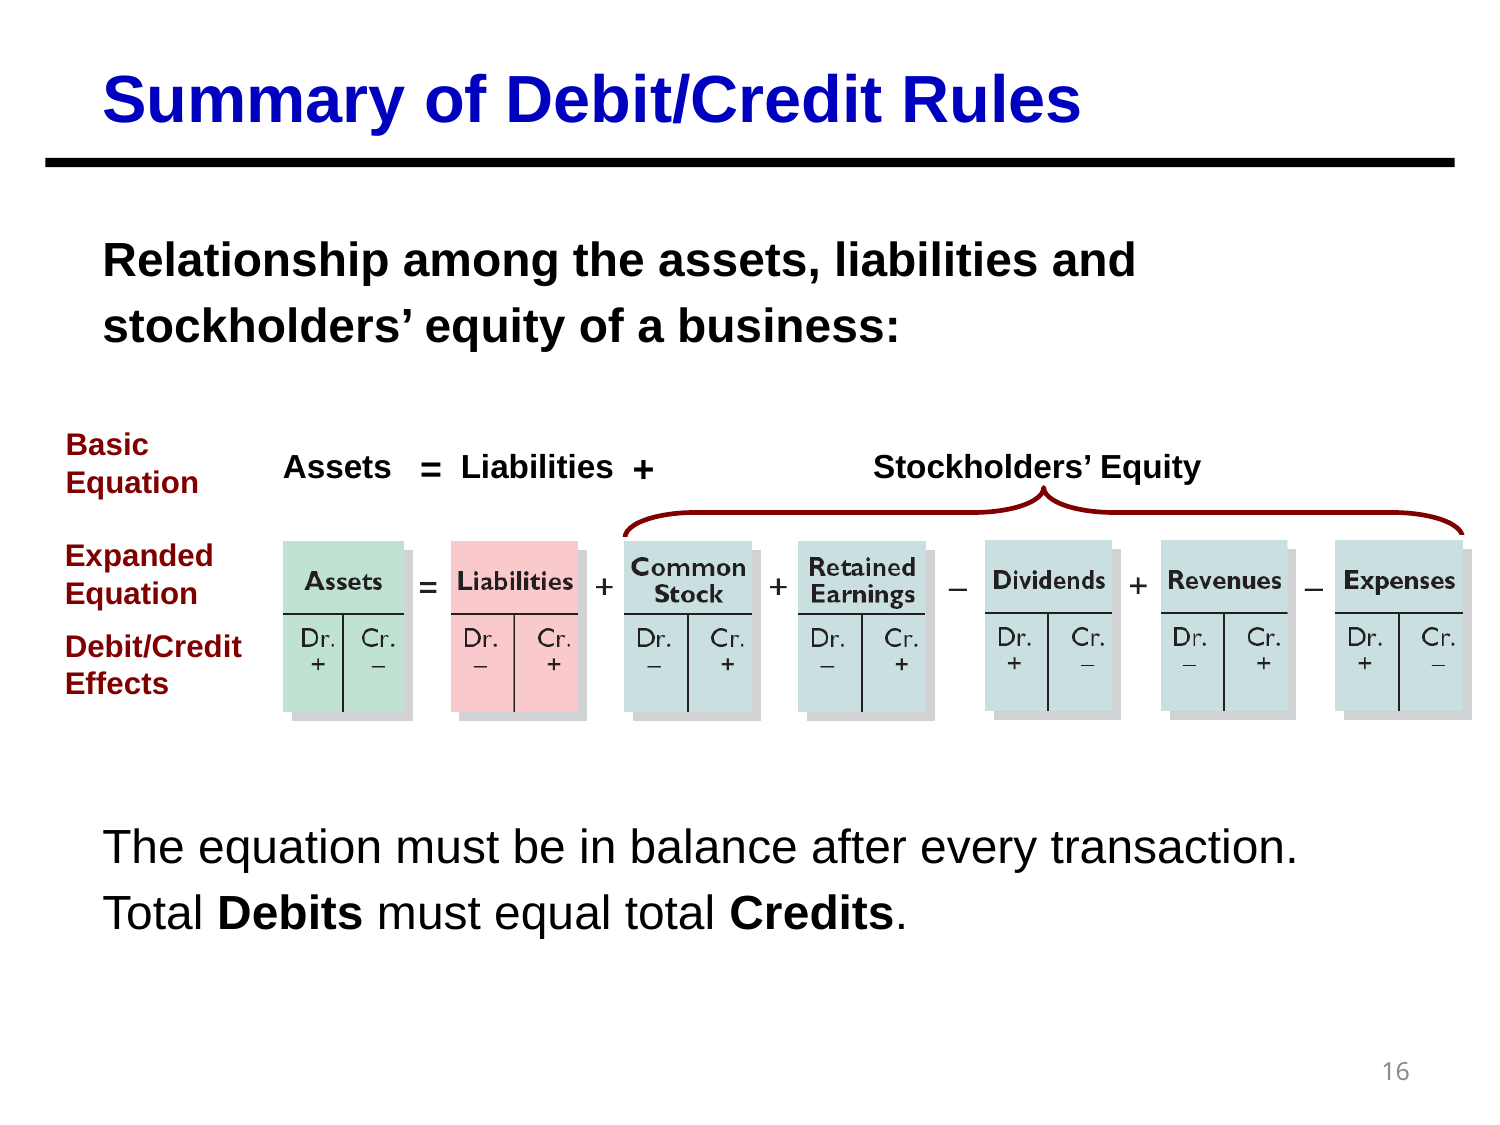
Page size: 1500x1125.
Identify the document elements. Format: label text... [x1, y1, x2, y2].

picture [278, 537, 938, 725]
text_box Expanded Equation Debit/Credit Effects [49, 528, 263, 709]
text_box Stockholders’ Equity [825, 437, 1250, 493]
text_box Relationship among the assets, liabilities and stockholders’ equity of a business: [87, 212, 1438, 360]
text_box Basic Equation [50, 417, 250, 507]
text_box Assets [262, 437, 399, 493]
text_box [625, 487, 1462, 537]
text_box Summary of Debit/Credit Rules [87, 50, 1338, 142]
picture [945, 534, 1476, 723]
slide_number 16 [1074, 1042, 1425, 1103]
text_box Liabilities [463, 437, 612, 493]
text_box The equation must be in balance after every transaction. Total Debits must equal total Credits. [87, 799, 1388, 947]
text_box = [399, 437, 463, 498]
text_box + [612, 437, 675, 498]
